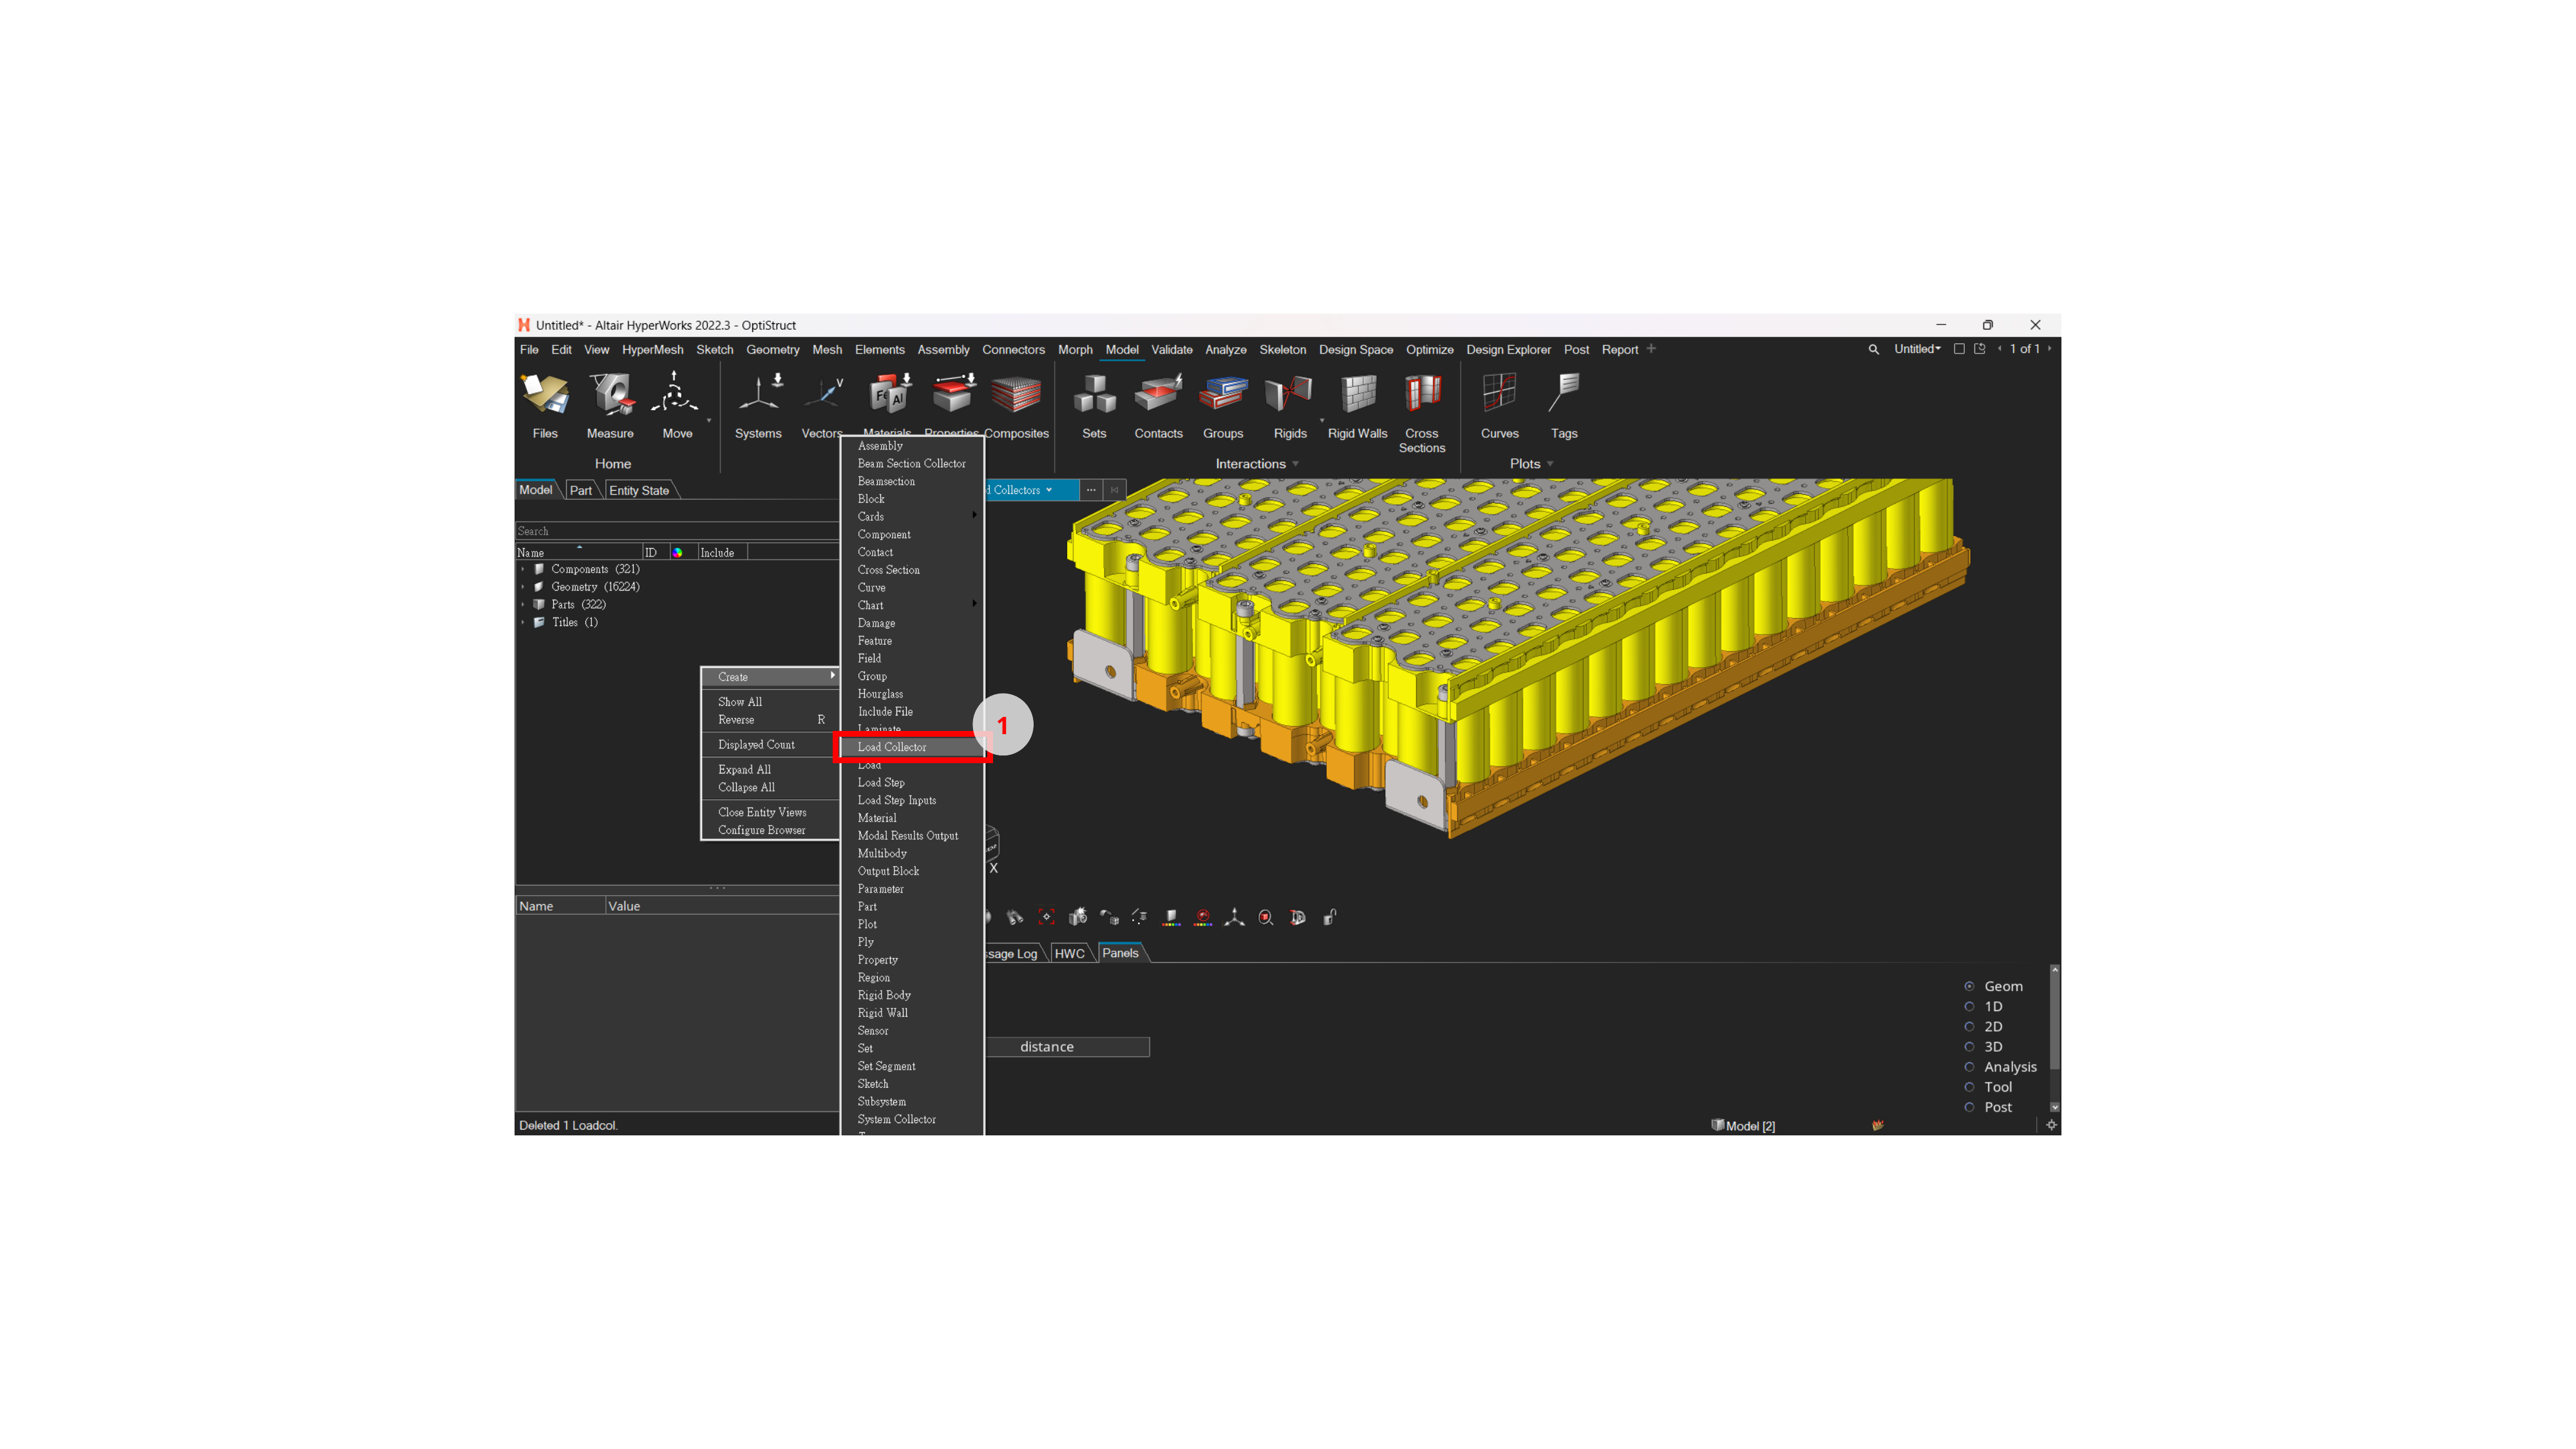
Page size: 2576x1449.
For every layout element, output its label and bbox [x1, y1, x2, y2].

picture [515, 314, 2061, 1135]
